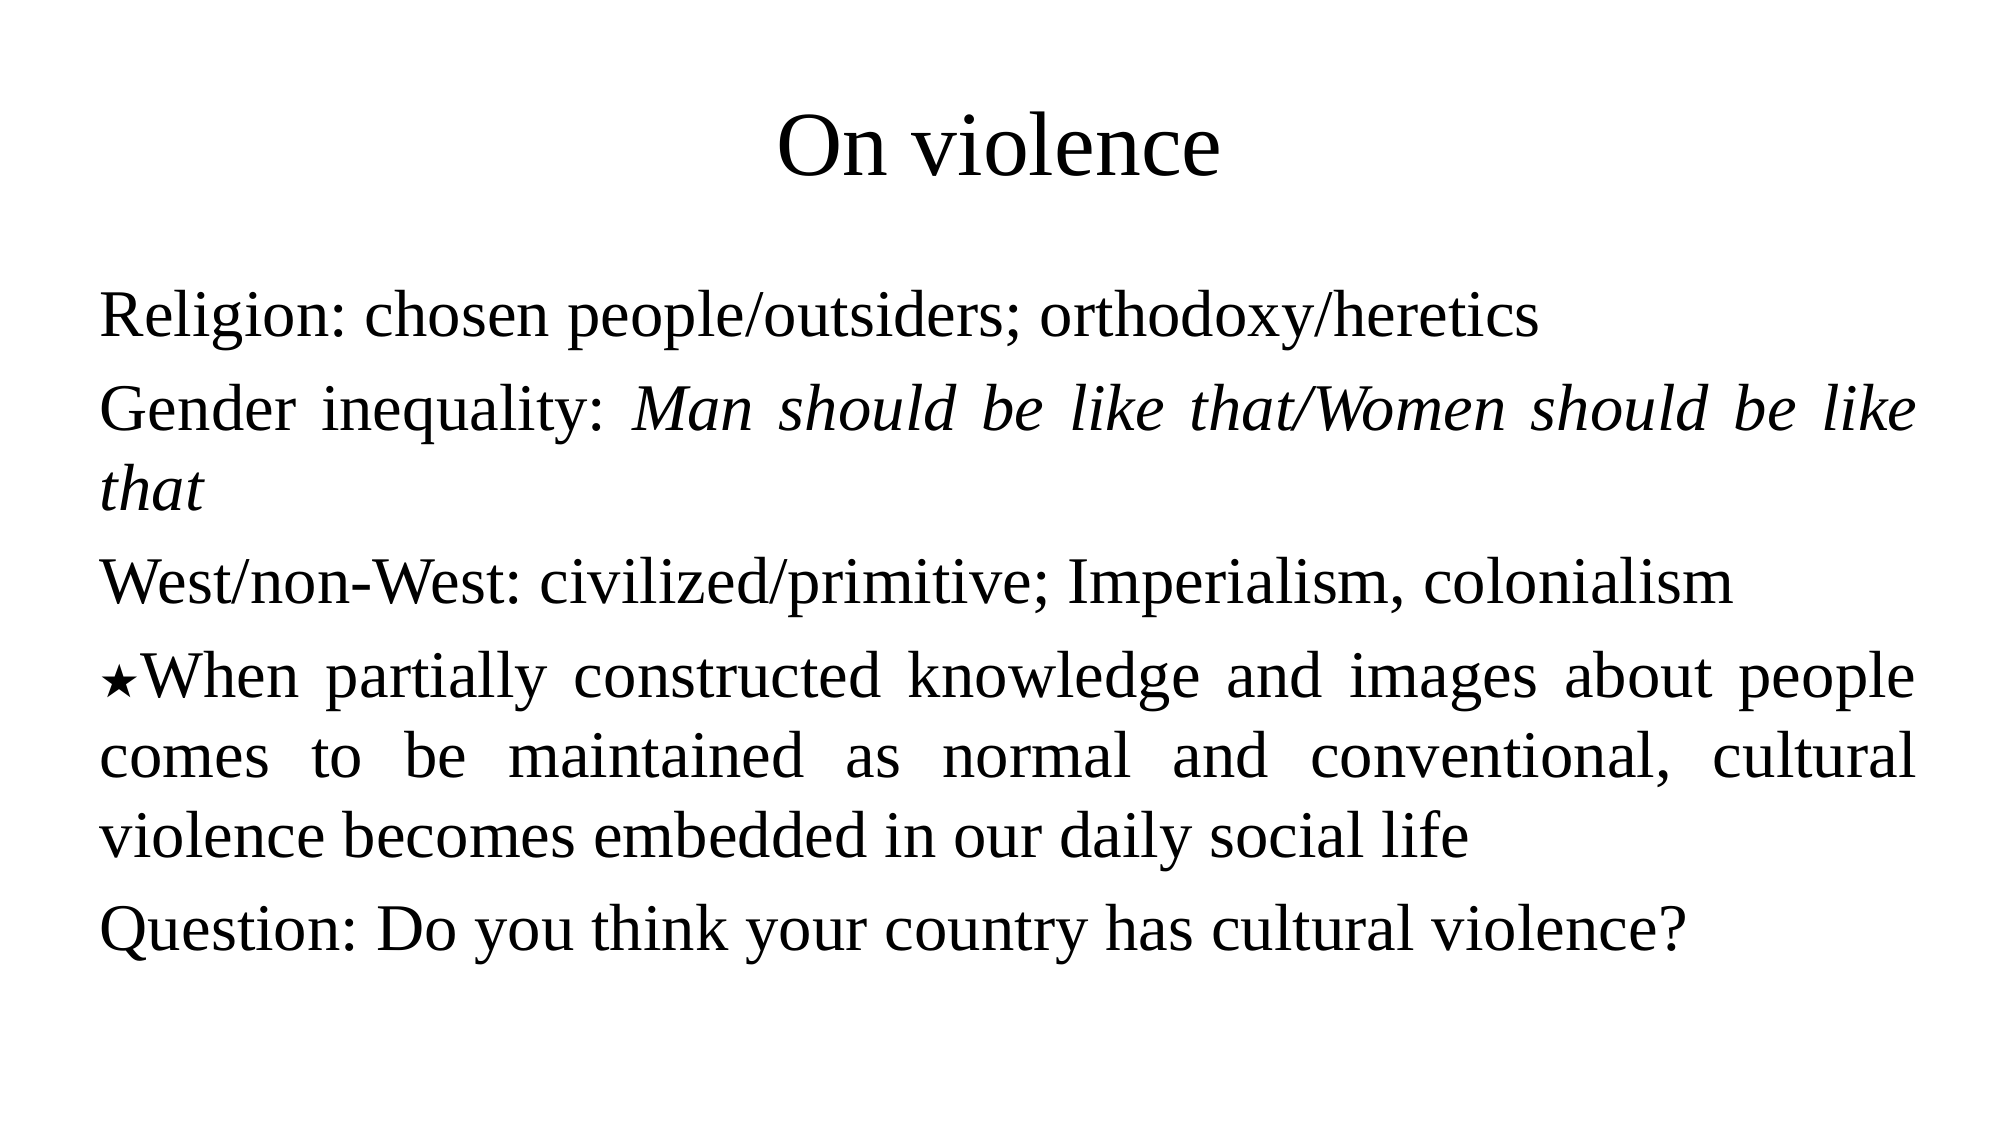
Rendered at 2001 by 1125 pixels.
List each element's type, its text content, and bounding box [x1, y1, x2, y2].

list Religion: chosen people/outsiders; orthodoxy/heretics Gender inequality: Man should be like that/Women should be like that West/non-West: civilized/primitive; Imperialism, colonialism ★When partially constructed knowledge and images about people comes to be maintained as normal and conventional, cultural violence becomes embedded in our daily social life Question: Do you think your country has cultural violence? [84, 262, 1935, 1005]
title On violence [99, 45, 1900, 233]
